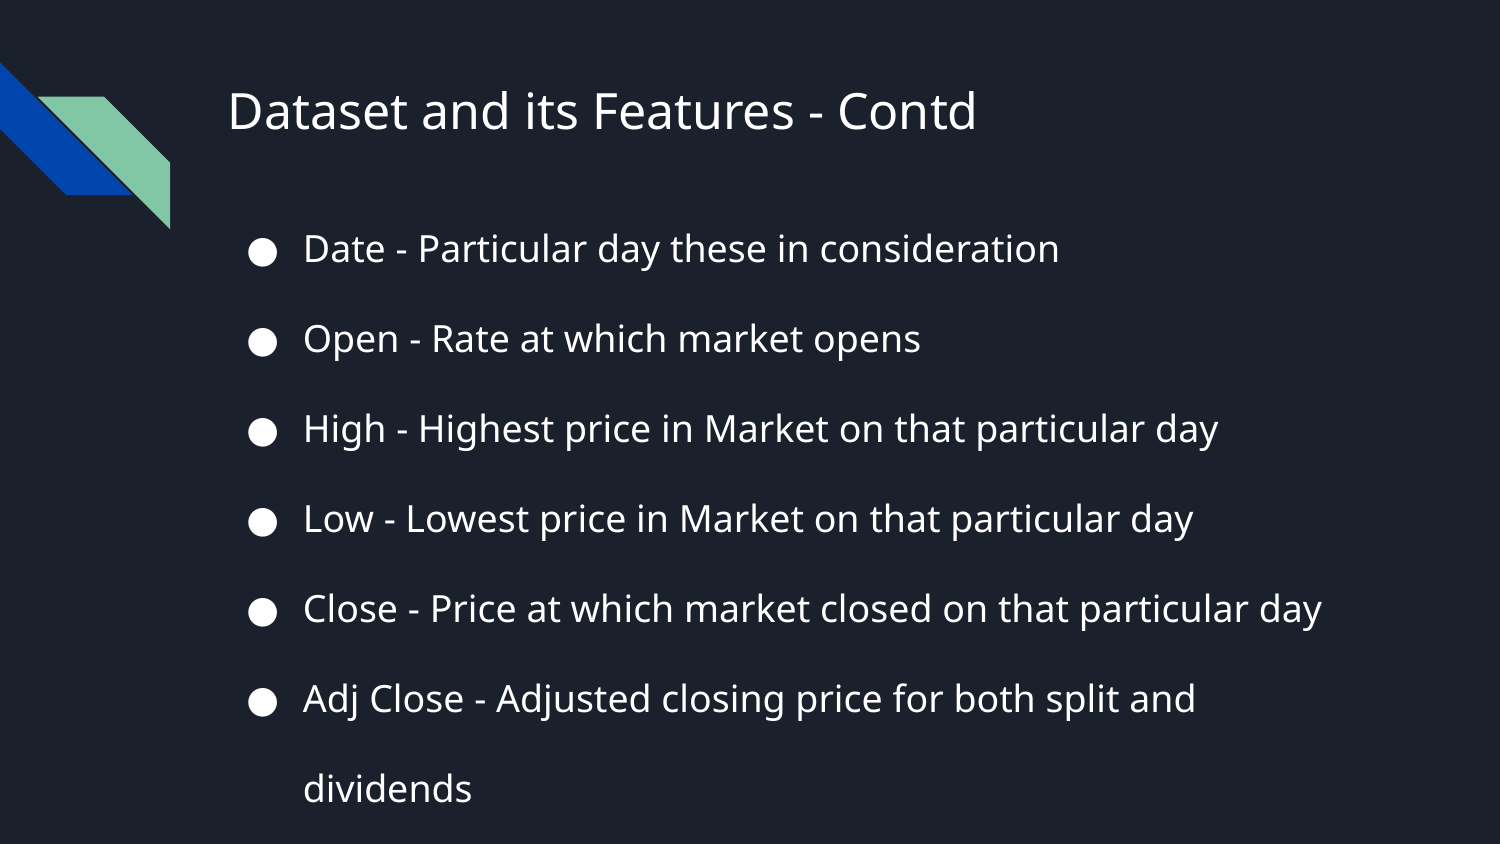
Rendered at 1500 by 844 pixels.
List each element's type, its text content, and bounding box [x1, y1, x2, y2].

title Dataset and its Features - Contd [212, 64, 1368, 165]
list Date - Particular day these in consideration Open - Rate at which market opens High - Highest price in Market on that particular day Low - Lowest price in Market on that particular day Close - Price at which market closed on that particular day Adj Close - Adjusted closing price for both split and dividends Volume - Volume of shares available [212, 165, 1368, 791]
